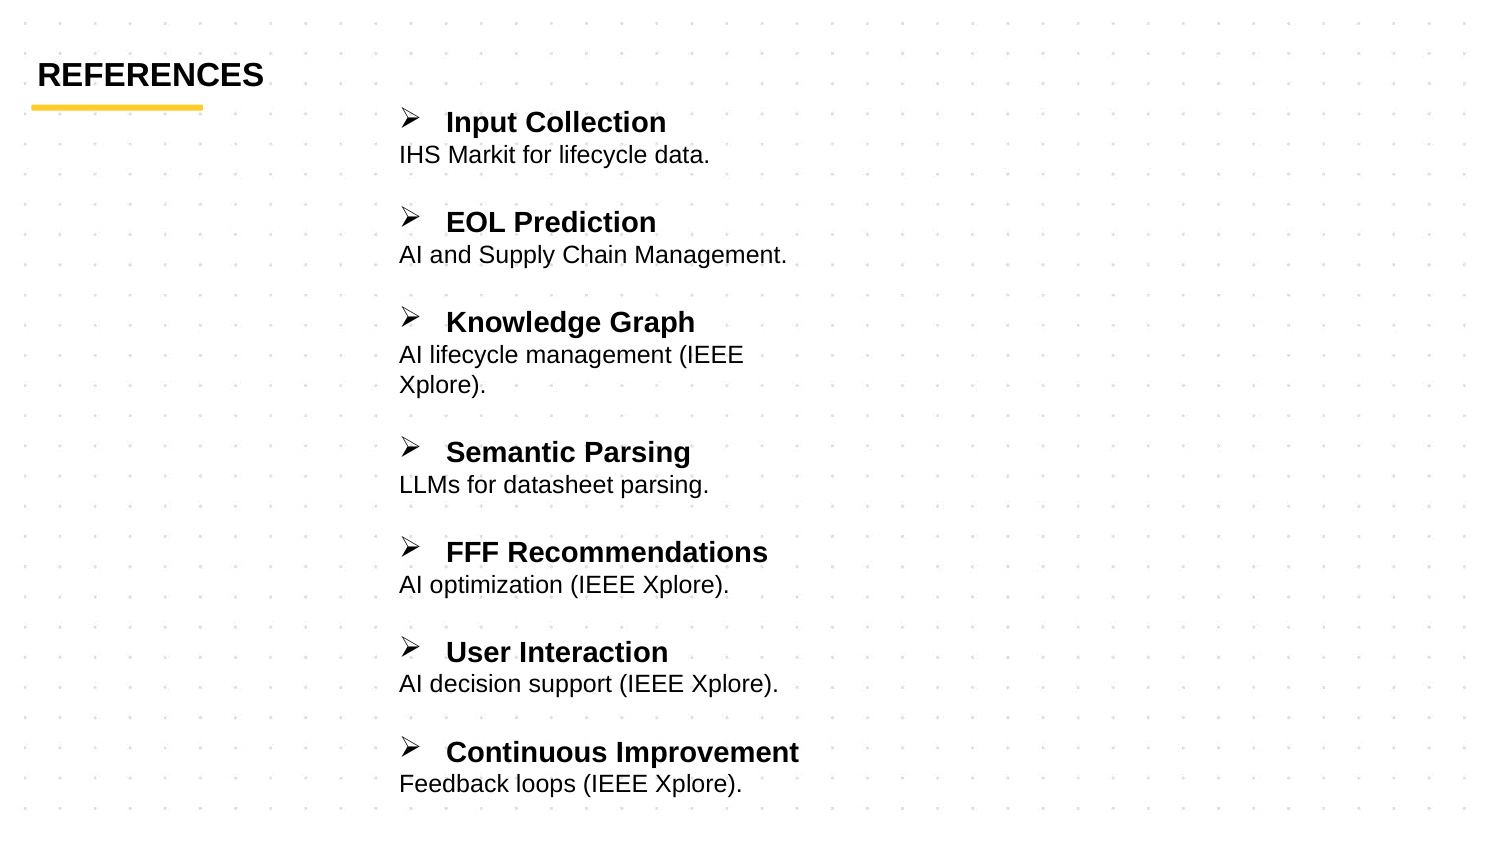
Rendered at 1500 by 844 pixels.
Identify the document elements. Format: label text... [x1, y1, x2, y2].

text_box REFERENCES [22, 46, 280, 101]
text_box Input Collection IHS Markit for lifecycle data. EOL Prediction AI and Supply Chain Management. Knowledge Graph AI lifecycle management (IEEE Xplore). Semantic Parsing LLMs for datasheet parsing. FFF Recommendations AI optimization (IEEE Xplore). User Interaction AI decision support (IEEE Xplore). Continuous Improvement Feedback loops (IEEE Xplore). [384, 96, 850, 806]
picture [7, 6, 1493, 838]
